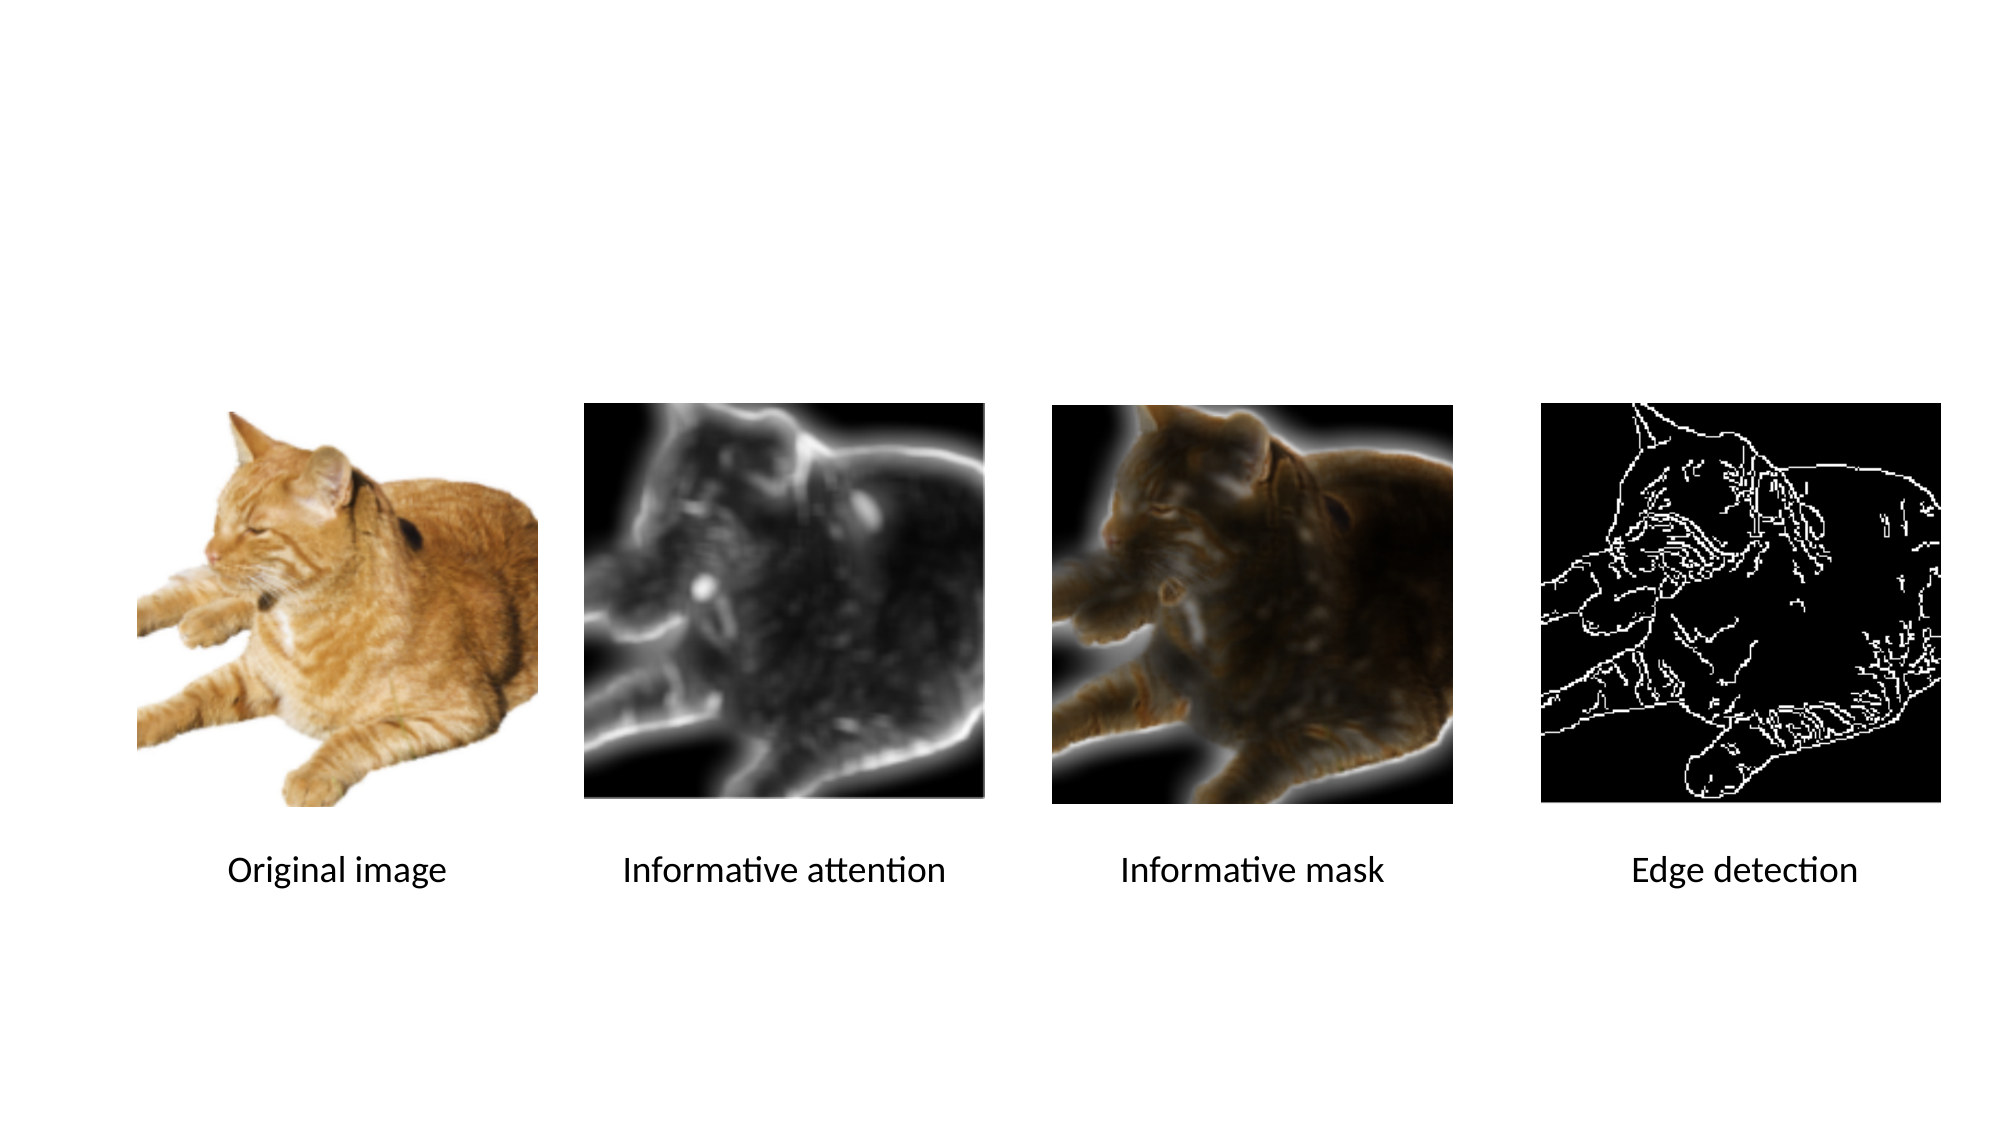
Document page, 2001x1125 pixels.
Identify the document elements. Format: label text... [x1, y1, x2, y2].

text_box Original image [154, 837, 521, 897]
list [584, 403, 985, 799]
text_box Informative attention [601, 837, 968, 897]
text_box Informative mask [1069, 837, 1436, 897]
picture [1541, 403, 1941, 804]
picture [137, 403, 538, 807]
picture [1052, 405, 1453, 804]
text_box Edge detection [1561, 837, 1929, 897]
